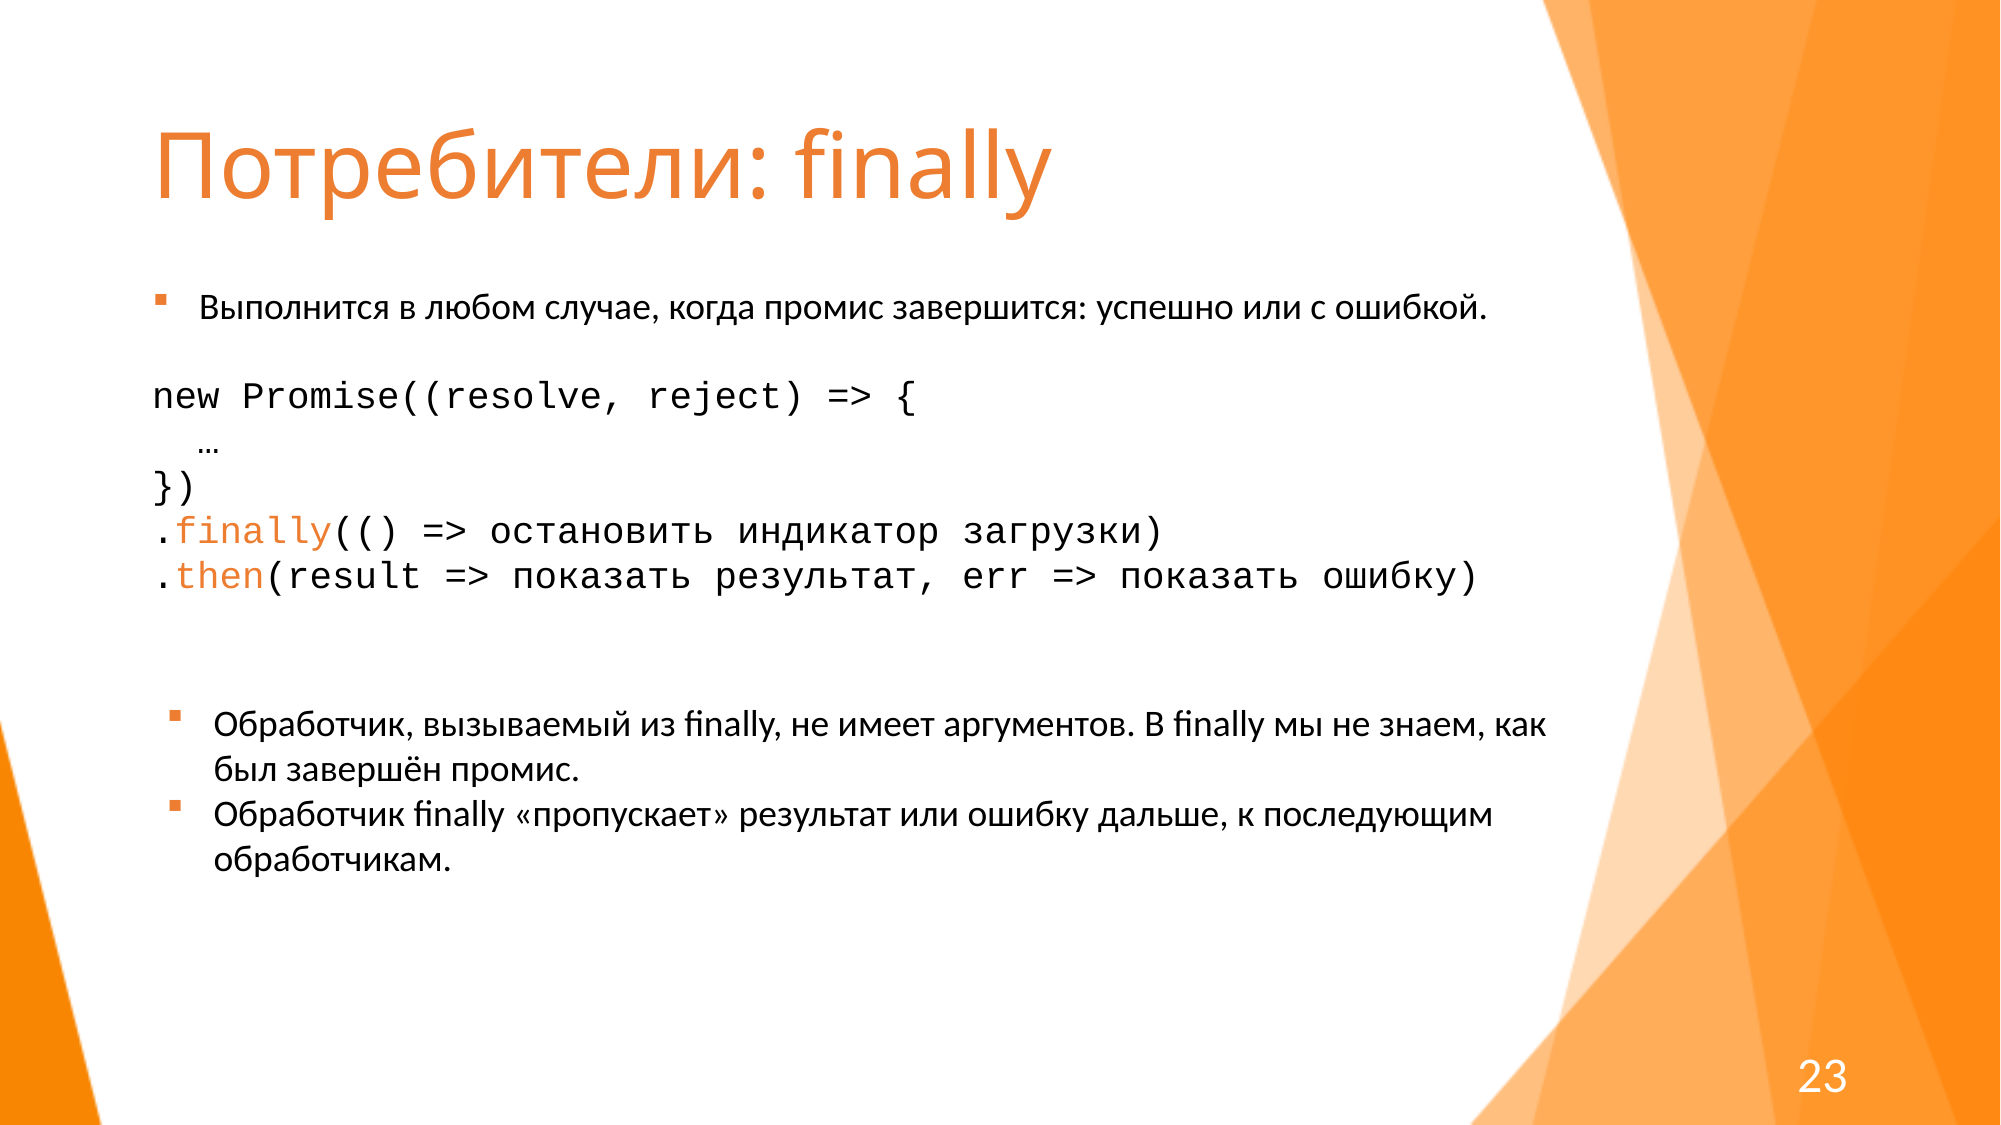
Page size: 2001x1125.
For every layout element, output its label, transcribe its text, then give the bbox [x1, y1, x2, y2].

text_box Выполнится в любом случае, когда промис завершится: успешно или с ошибкой. [137, 252, 1605, 335]
picture [0, 0, 2001, 1125]
text_box Обработчик, вызываемый из finally, не имеет аргументов. В finally мы не знаем, как был завершён промис. Обработчик finally «пропускает» результат или ошибку дальше, к последующим обработчикам. [151, 691, 1605, 887]
title Потребители: finally [137, 59, 1863, 278]
slide_number 23 [1412, 1042, 1863, 1103]
text_box new Promise((resolve, reject) => { … }) .finally(() => остановить индикатор загрузки) .then(result => показать результат, err => показать ошибку) [137, 363, 1639, 603]
